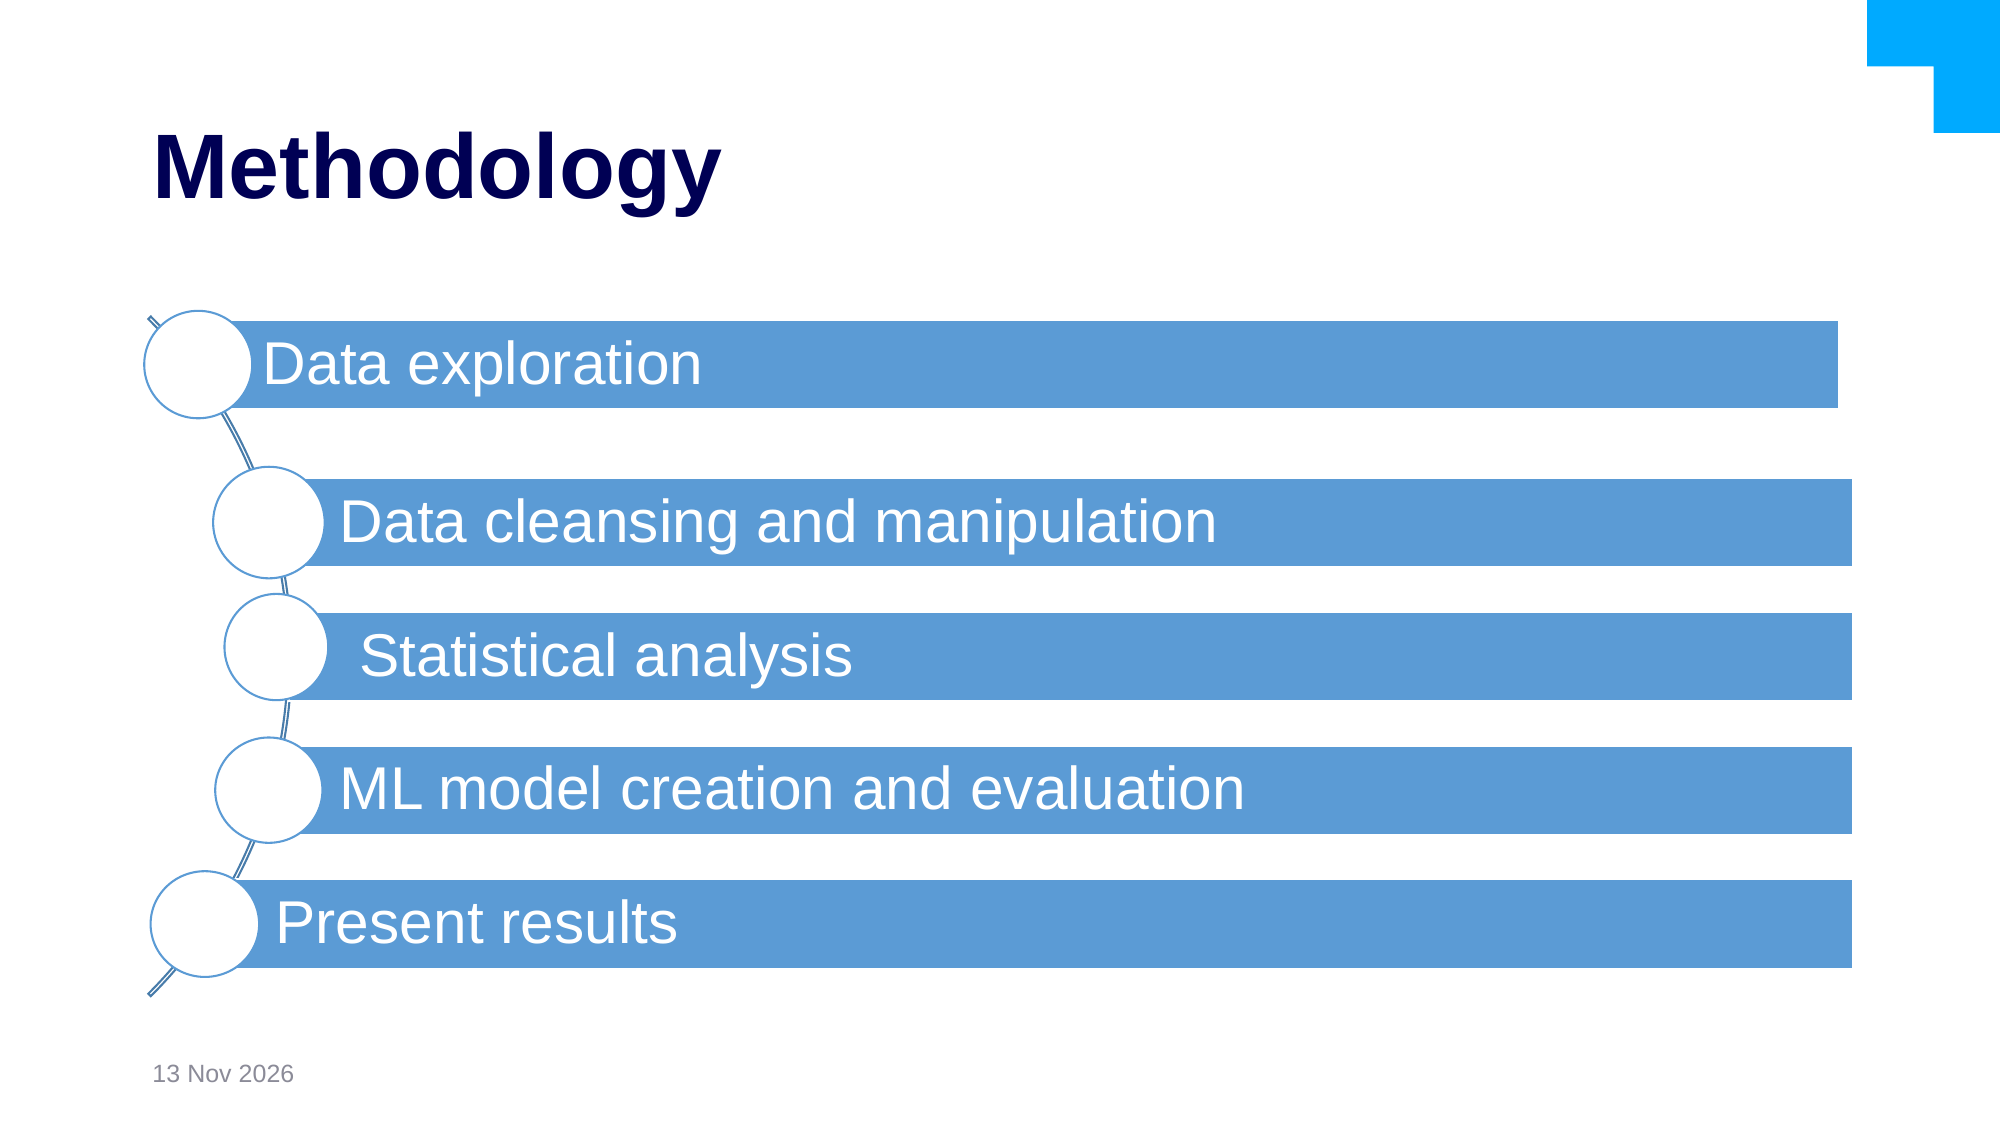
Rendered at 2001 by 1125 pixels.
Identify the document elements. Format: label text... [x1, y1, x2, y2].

slide_number 31-May-23 [137, 1042, 588, 1103]
title Methodology [137, 59, 1863, 278]
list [137, 299, 1863, 1014]
